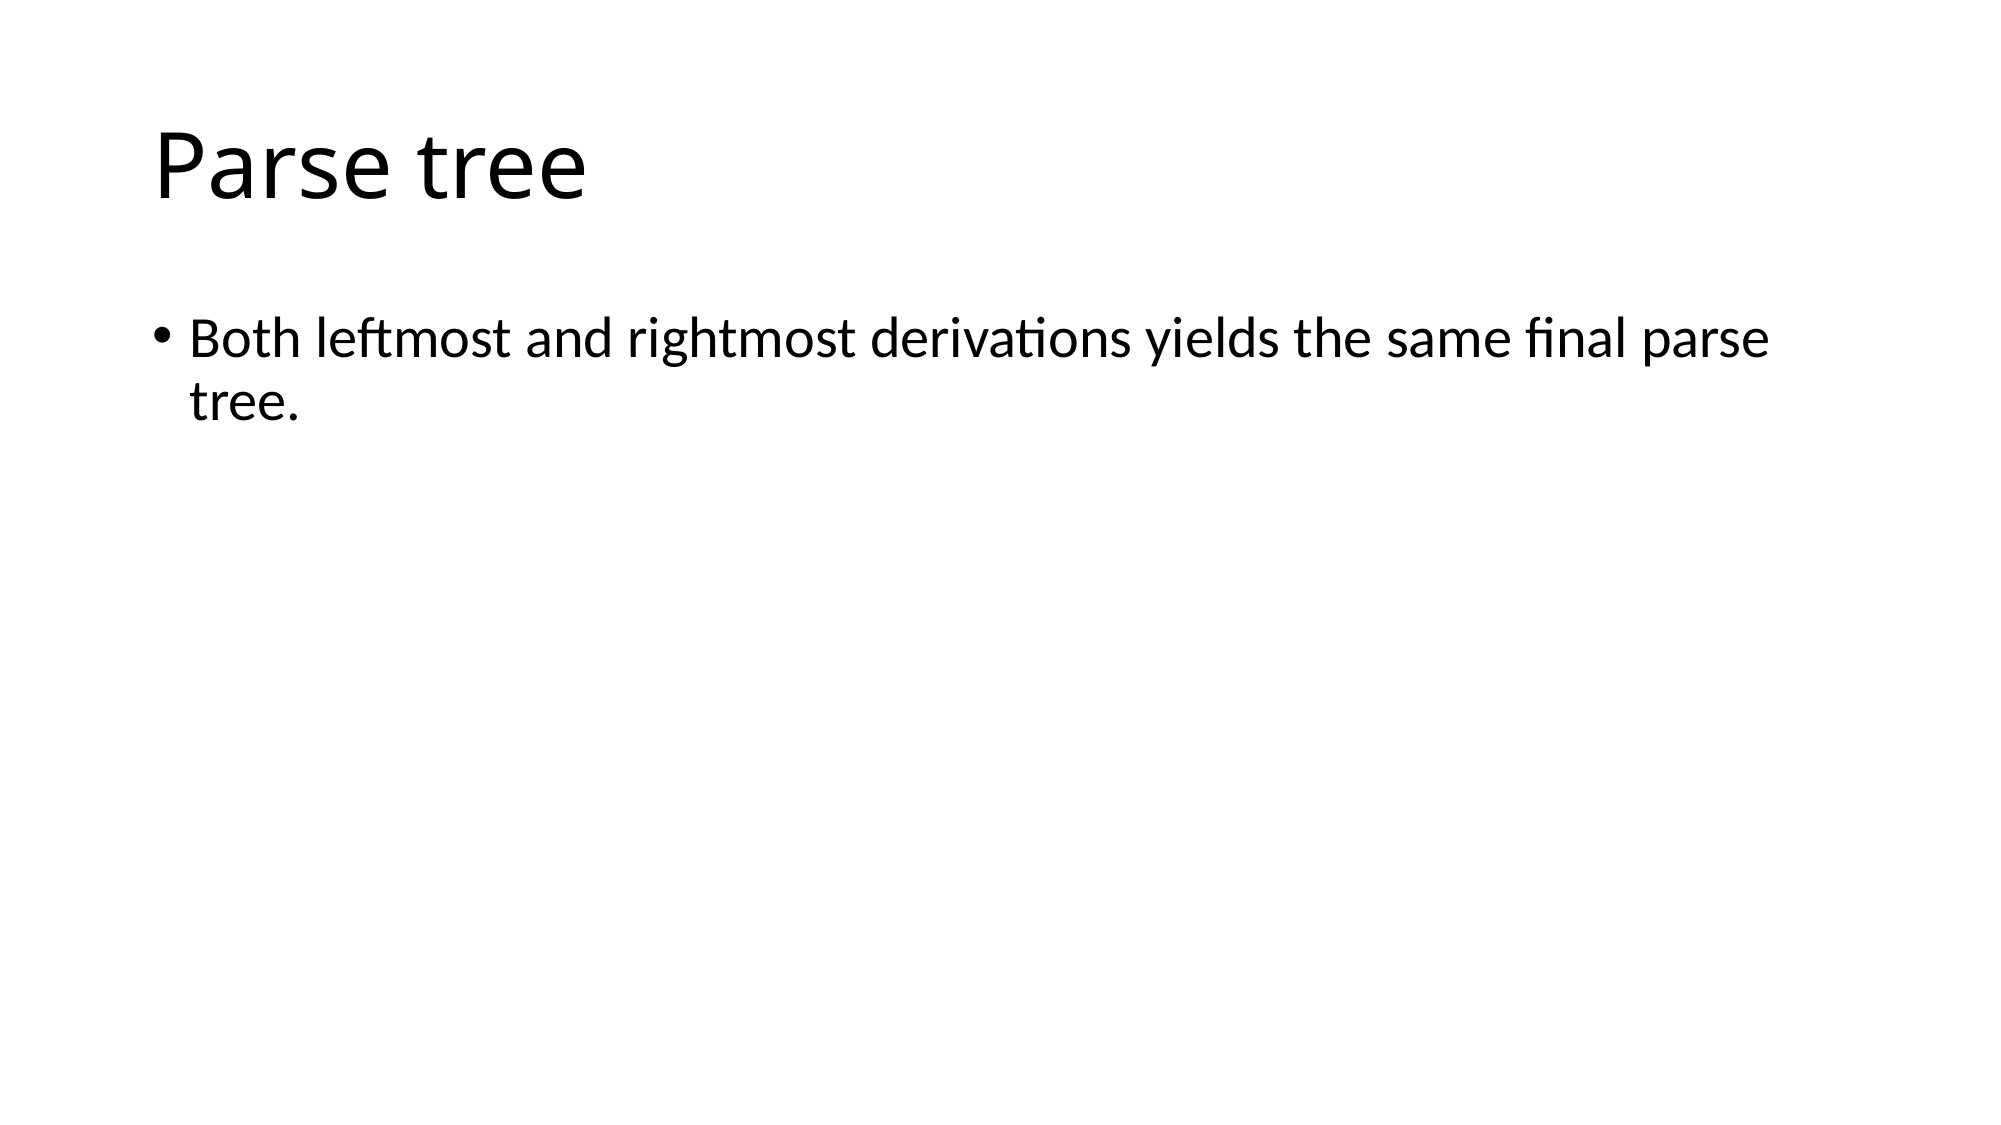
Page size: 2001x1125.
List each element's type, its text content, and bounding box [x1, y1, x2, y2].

title Parse tree [137, 59, 1863, 278]
list Both leftmost and rightmost derivations yields the same final parse tree. [137, 299, 1863, 1014]
